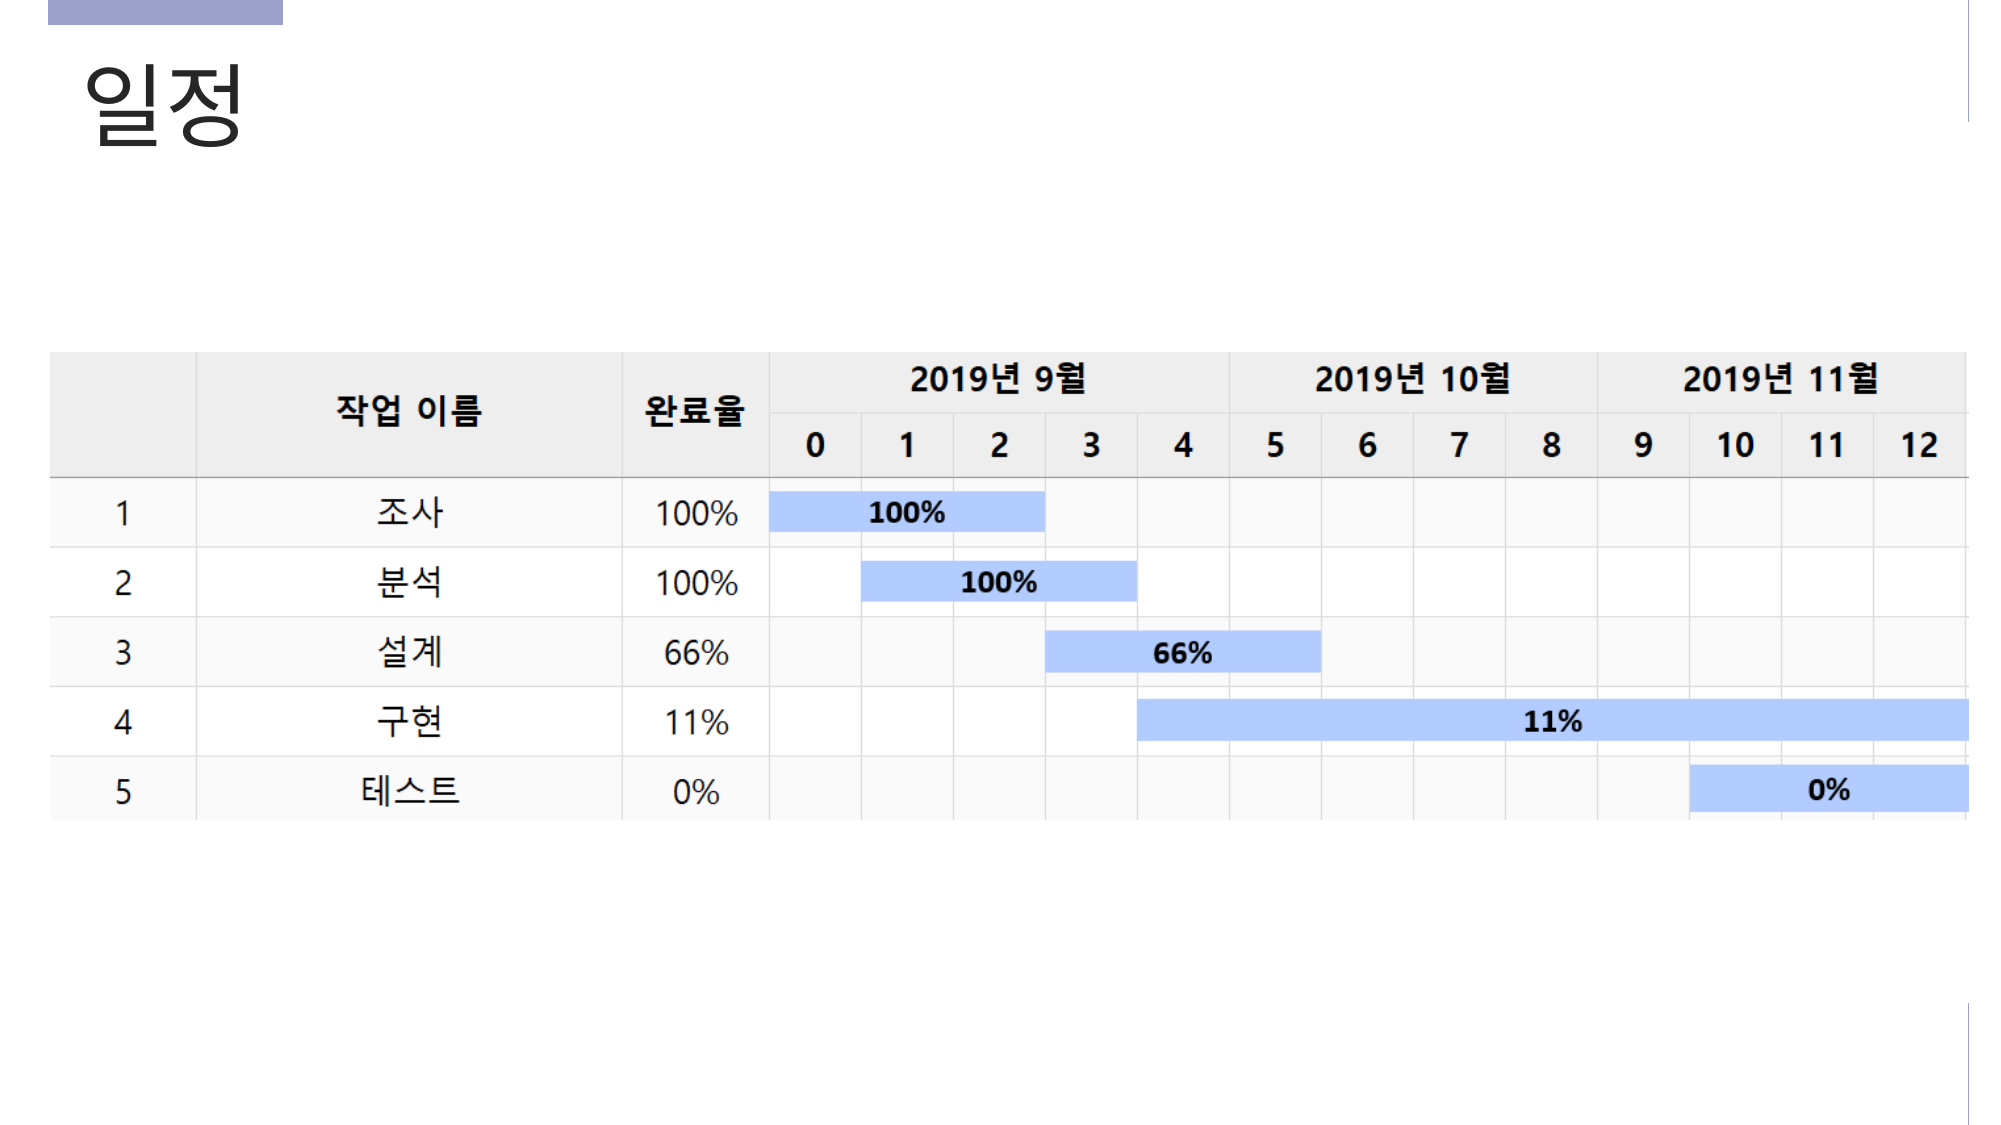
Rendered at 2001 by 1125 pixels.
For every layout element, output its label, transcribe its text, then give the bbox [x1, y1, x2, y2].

text_box [47, 0, 284, 26]
text_box 일정 [66, 41, 265, 166]
picture [50, 352, 1969, 820]
